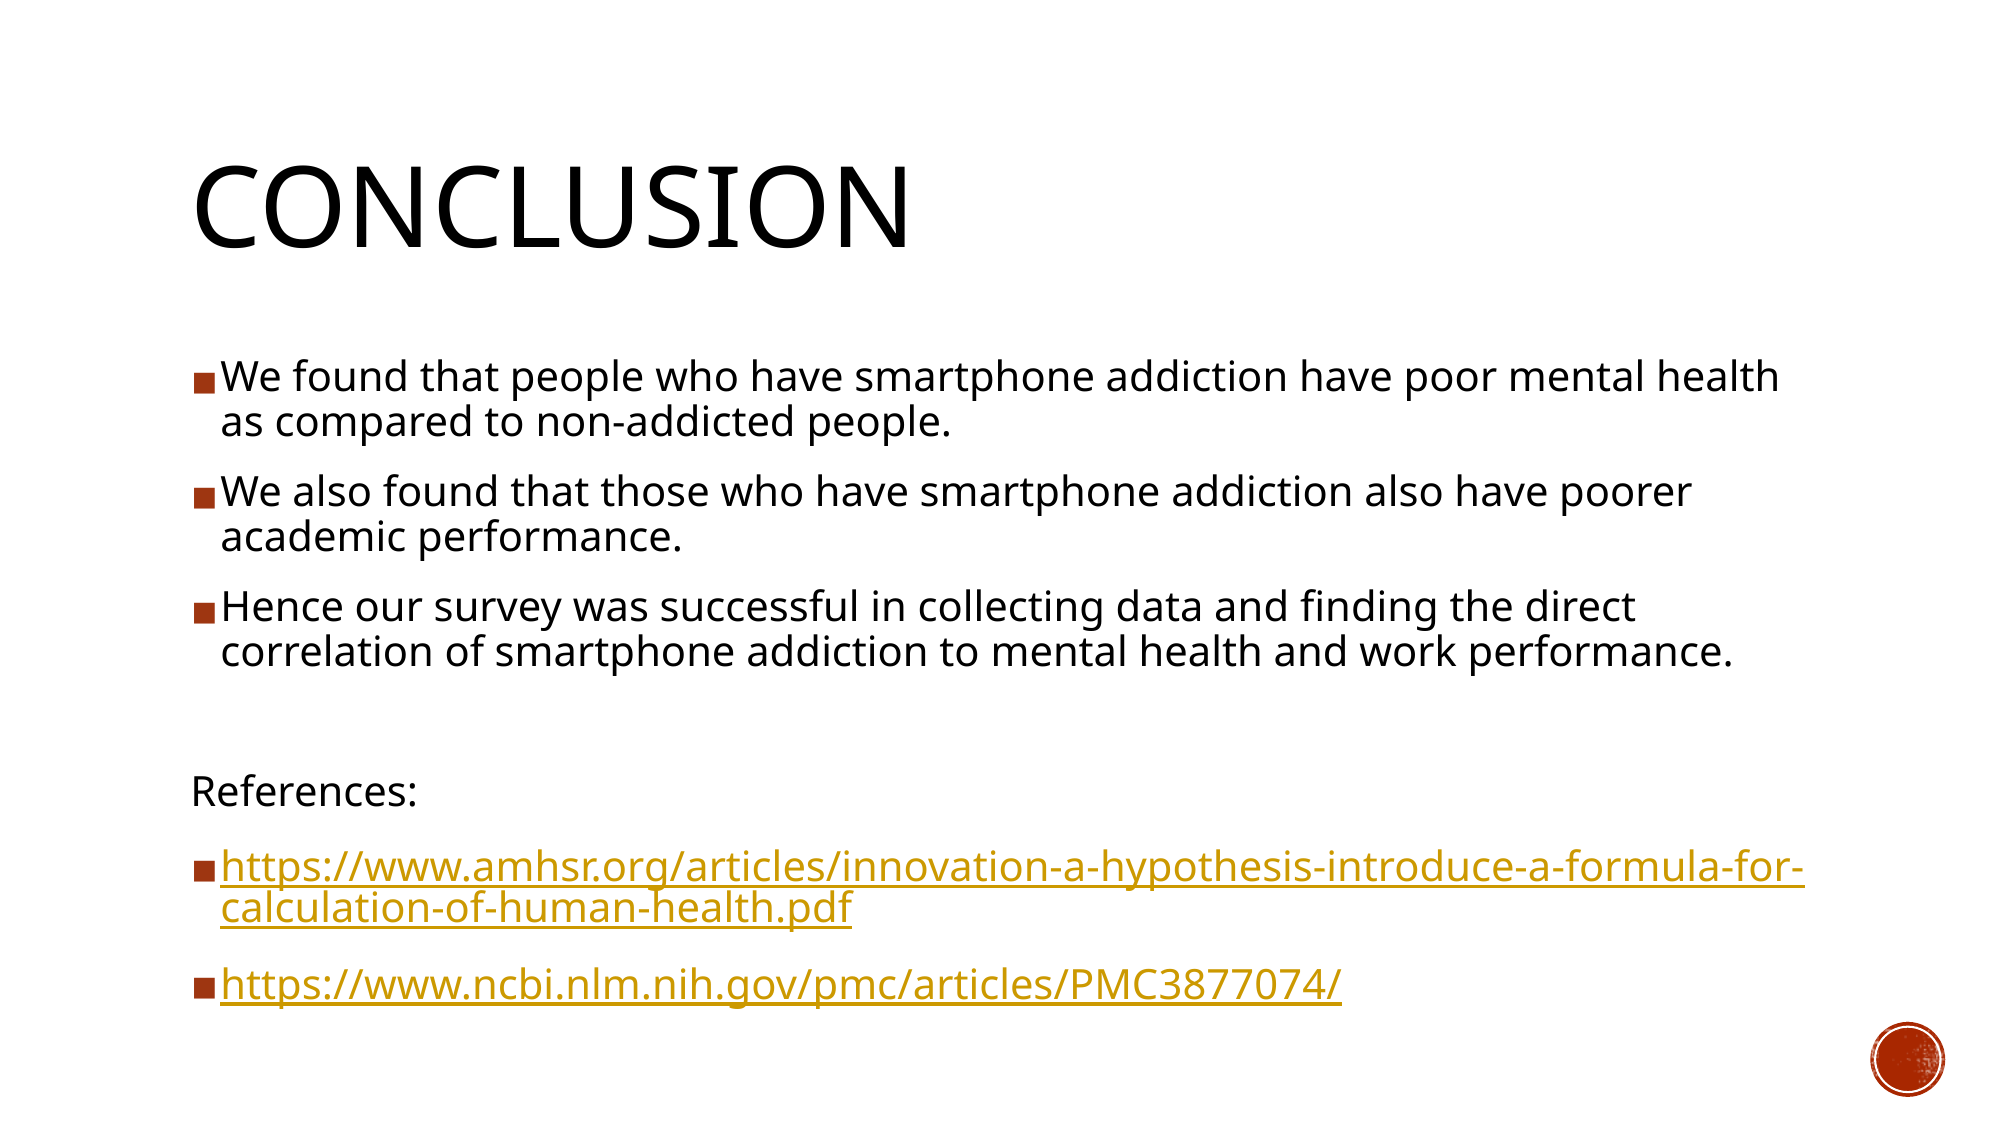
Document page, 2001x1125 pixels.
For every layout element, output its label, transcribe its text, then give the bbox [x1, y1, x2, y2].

list We found that people who have smartphone addiction have poor mental health as compared to non-addicted people. We also found that those who have smartphone addiction also have poorer academic performance. Hence our survey was successful in collecting data and finding the direct correlation of smartphone addiction to mental health and work performance. References: https://www.amhsr.org/articles/innovation-a-hypothesis-introduce-a-formula-for-calculation-of-human-health.pdf https://www.ncbi.nlm.nih.gov/pmc/articles/PMC3877074/ [175, 348, 1826, 1013]
picture [1870, 1021, 1946, 1097]
title CONCLUSION [175, 79, 1826, 344]
